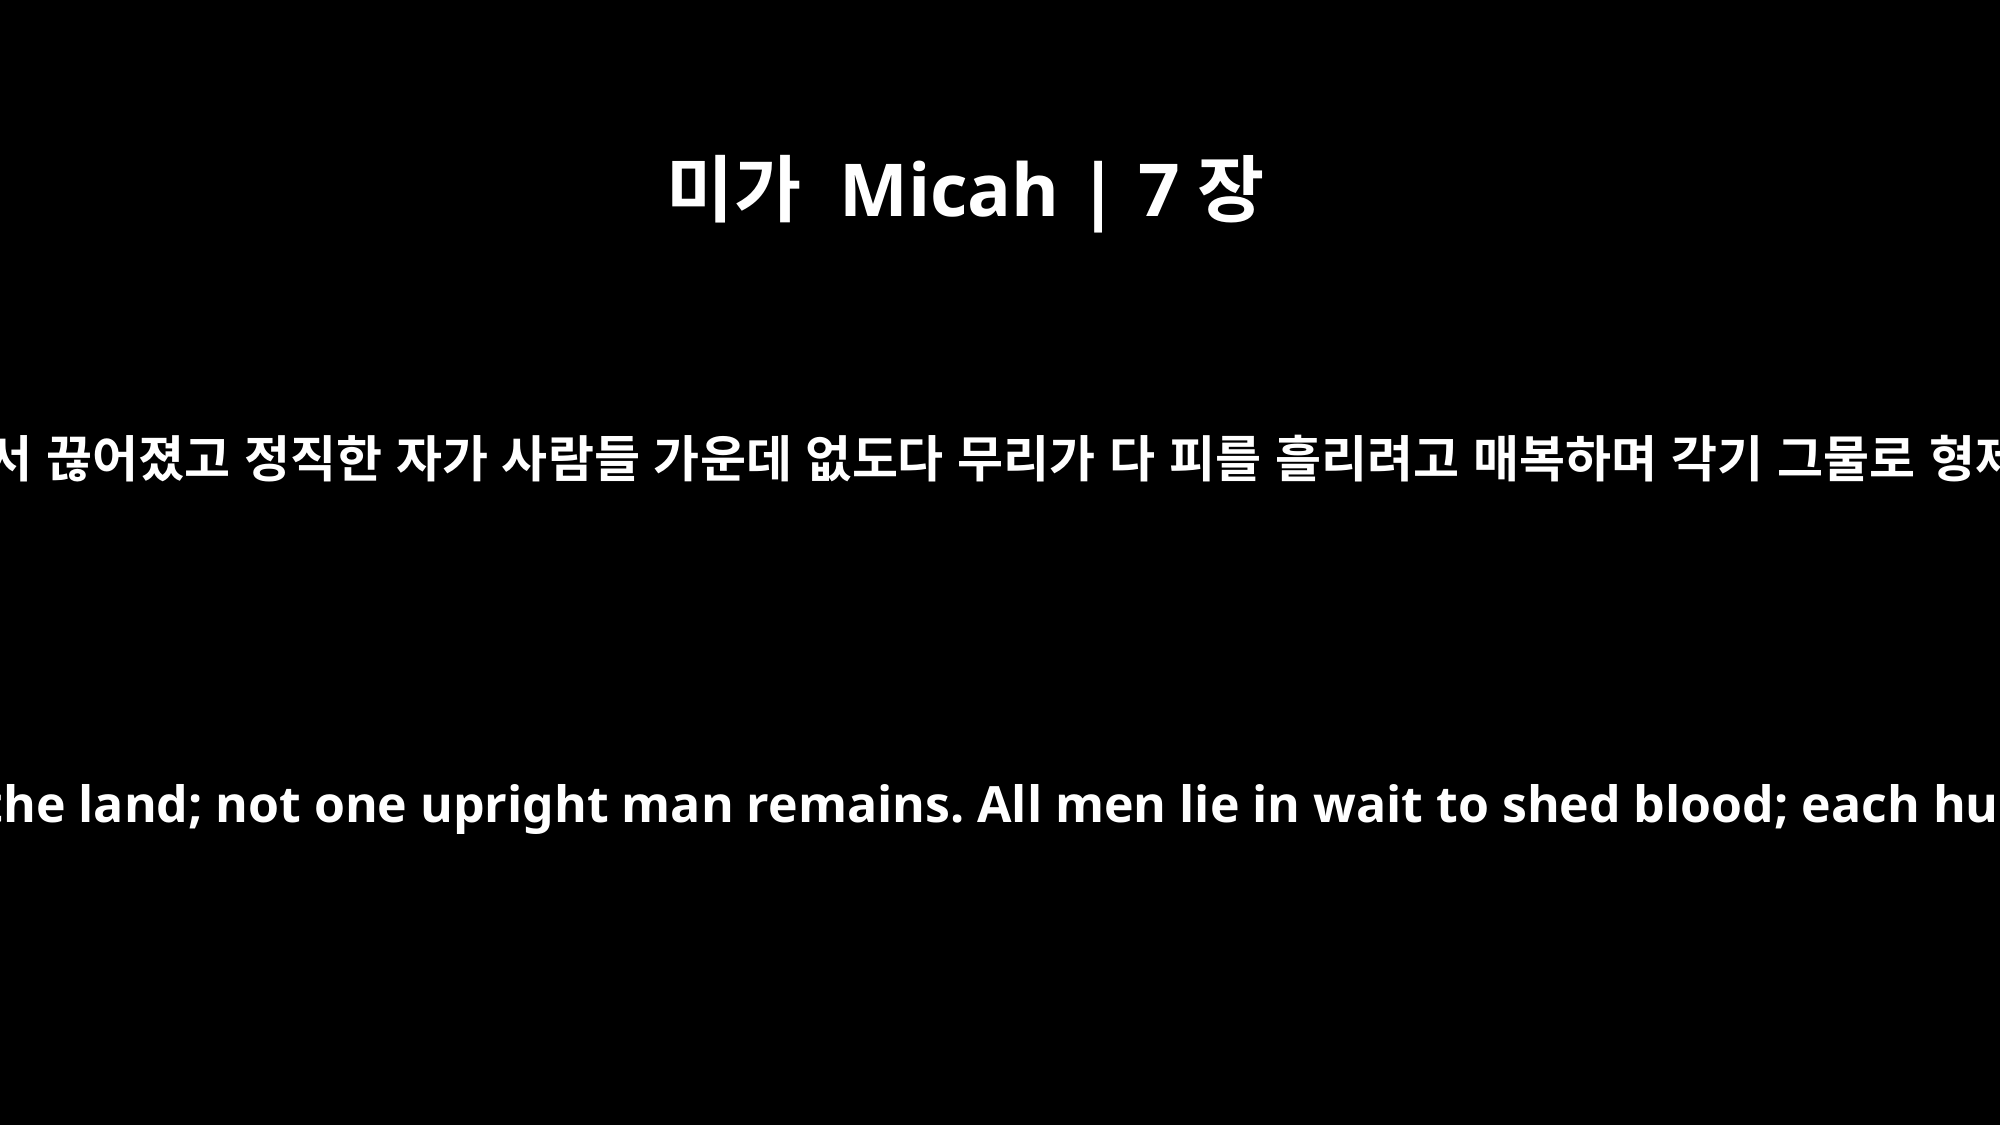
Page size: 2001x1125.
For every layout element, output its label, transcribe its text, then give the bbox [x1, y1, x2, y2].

text_box 2 경건한 자가 세상에서 끊어졌고 정직한 자가 사람들 가운데 없도다 무리가 다 피를 흘리려고 매복하며 각기 그물로 형제를 잡으려 하고 [0, 359, 2000, 495]
text_box 미가 Micah | 7장 [652, 136, 1280, 239]
text_box The godly have been swept from the land; not one upright man remains. All men lie in wait to shed blood; each hunts his brother with a net. [0, 764, 2000, 840]
